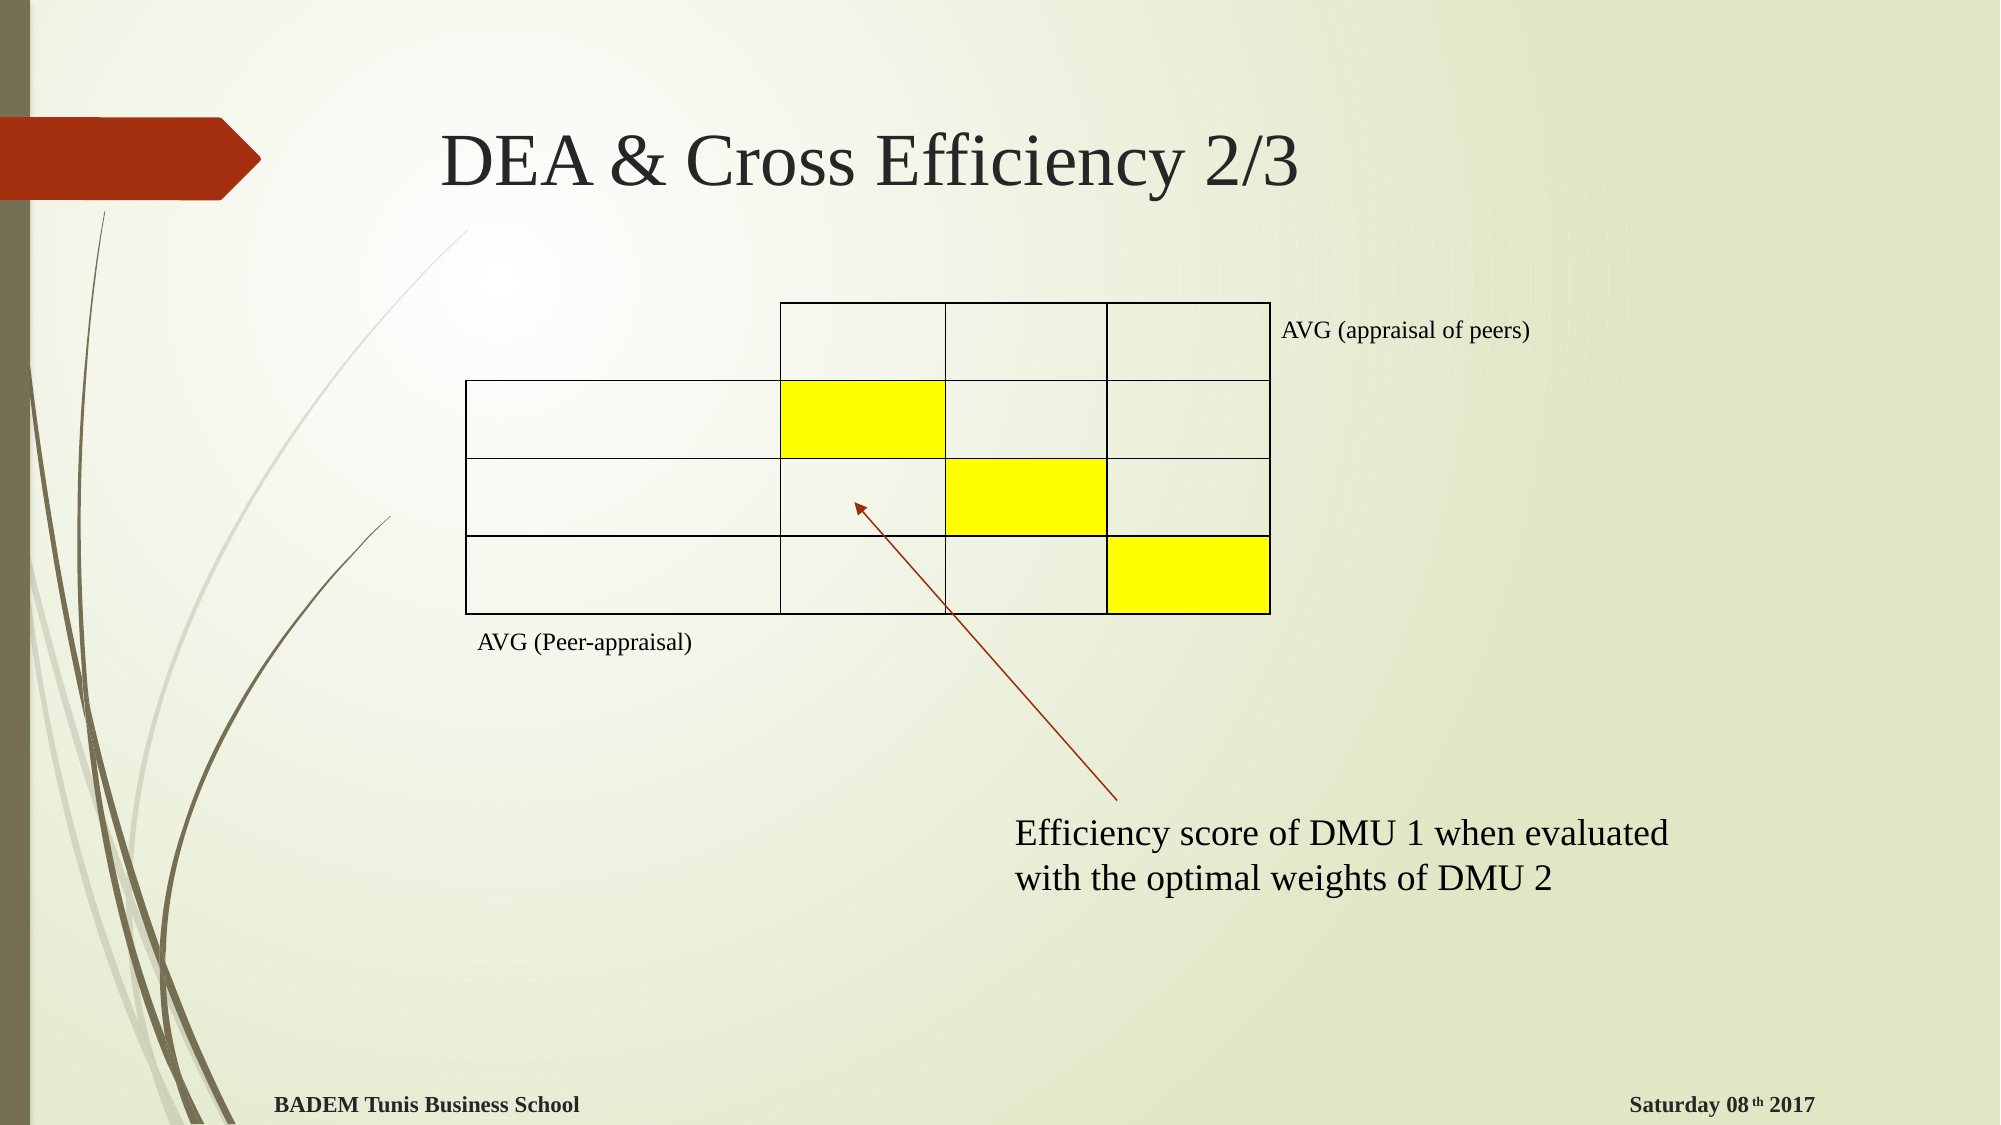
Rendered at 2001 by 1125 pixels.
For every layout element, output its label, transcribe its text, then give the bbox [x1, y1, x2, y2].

title DEA & Cross Efficiency 2/3 [425, 102, 1888, 236]
text_box BADEM Tunis Business School Saturday 08th 2017 [259, 1057, 2000, 1125]
text_box Efficiency score of DMU 1 when evaluated with the optimal weights of DMU 2 [999, 800, 2000, 905]
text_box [854, 501, 1118, 801]
